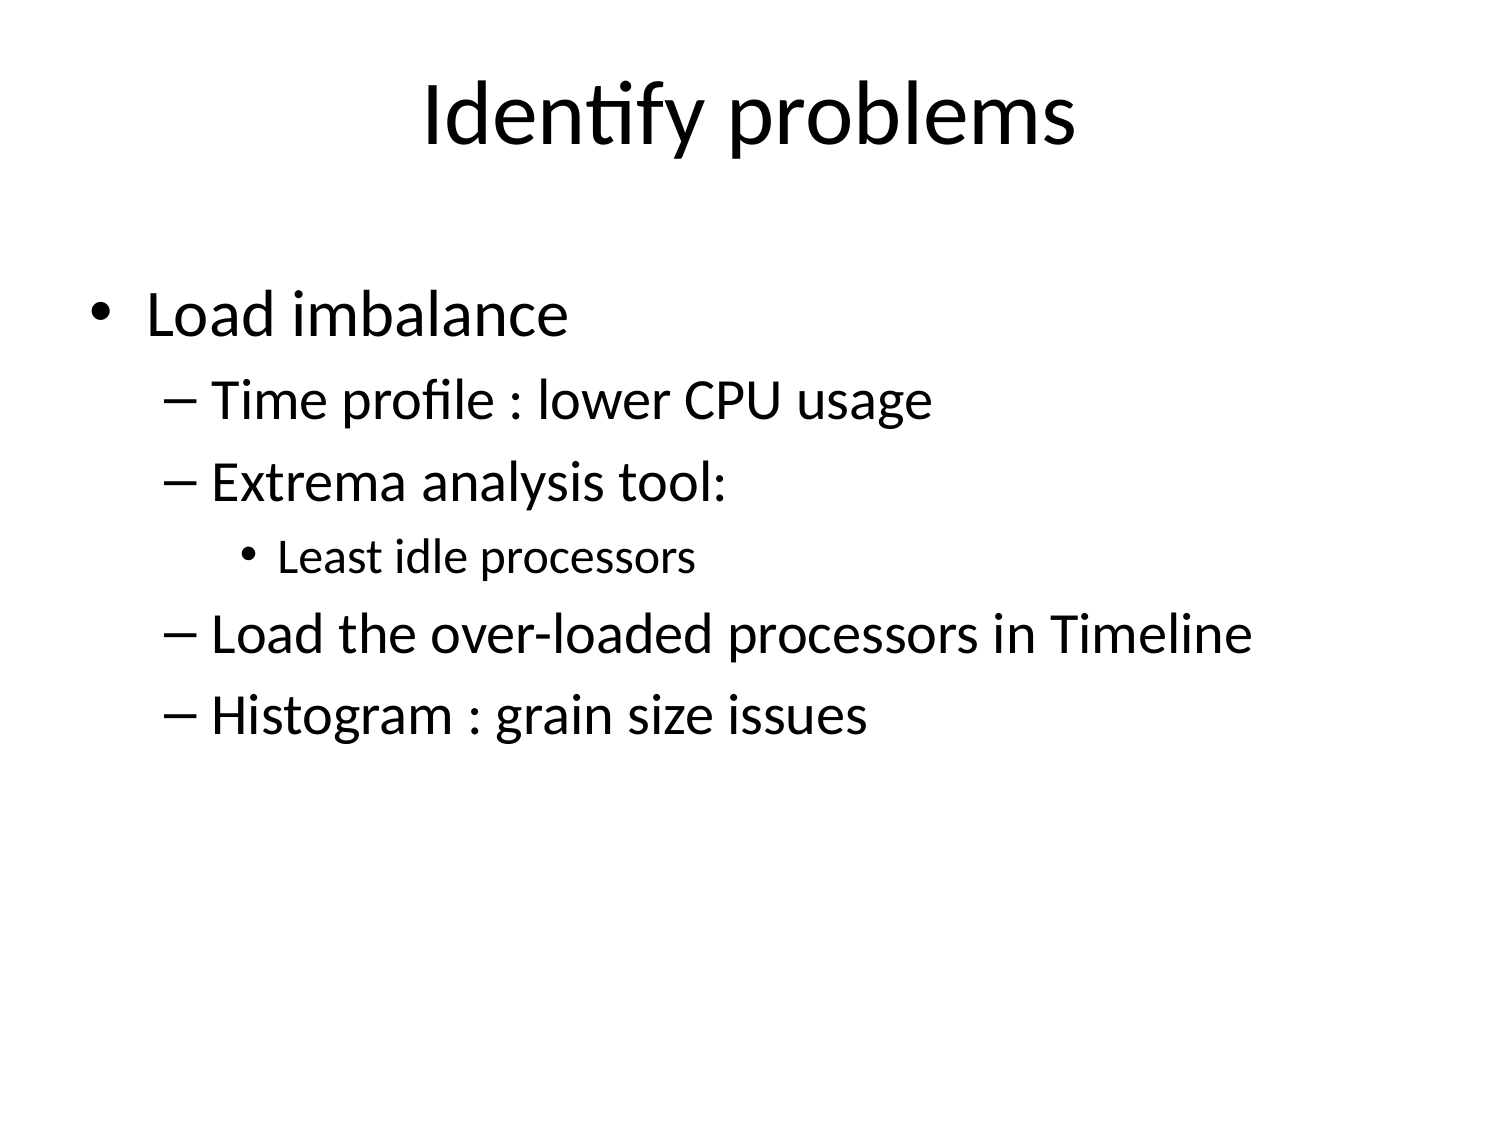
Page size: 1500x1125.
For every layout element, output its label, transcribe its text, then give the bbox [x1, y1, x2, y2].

title Identify problems [75, 45, 1425, 233]
list Load imbalance Time profile : lower CPU usage Extrema analysis tool: Least idle processors Load the over-loaded processors in Timeline Histogram : grain size issues [75, 262, 1425, 1005]
